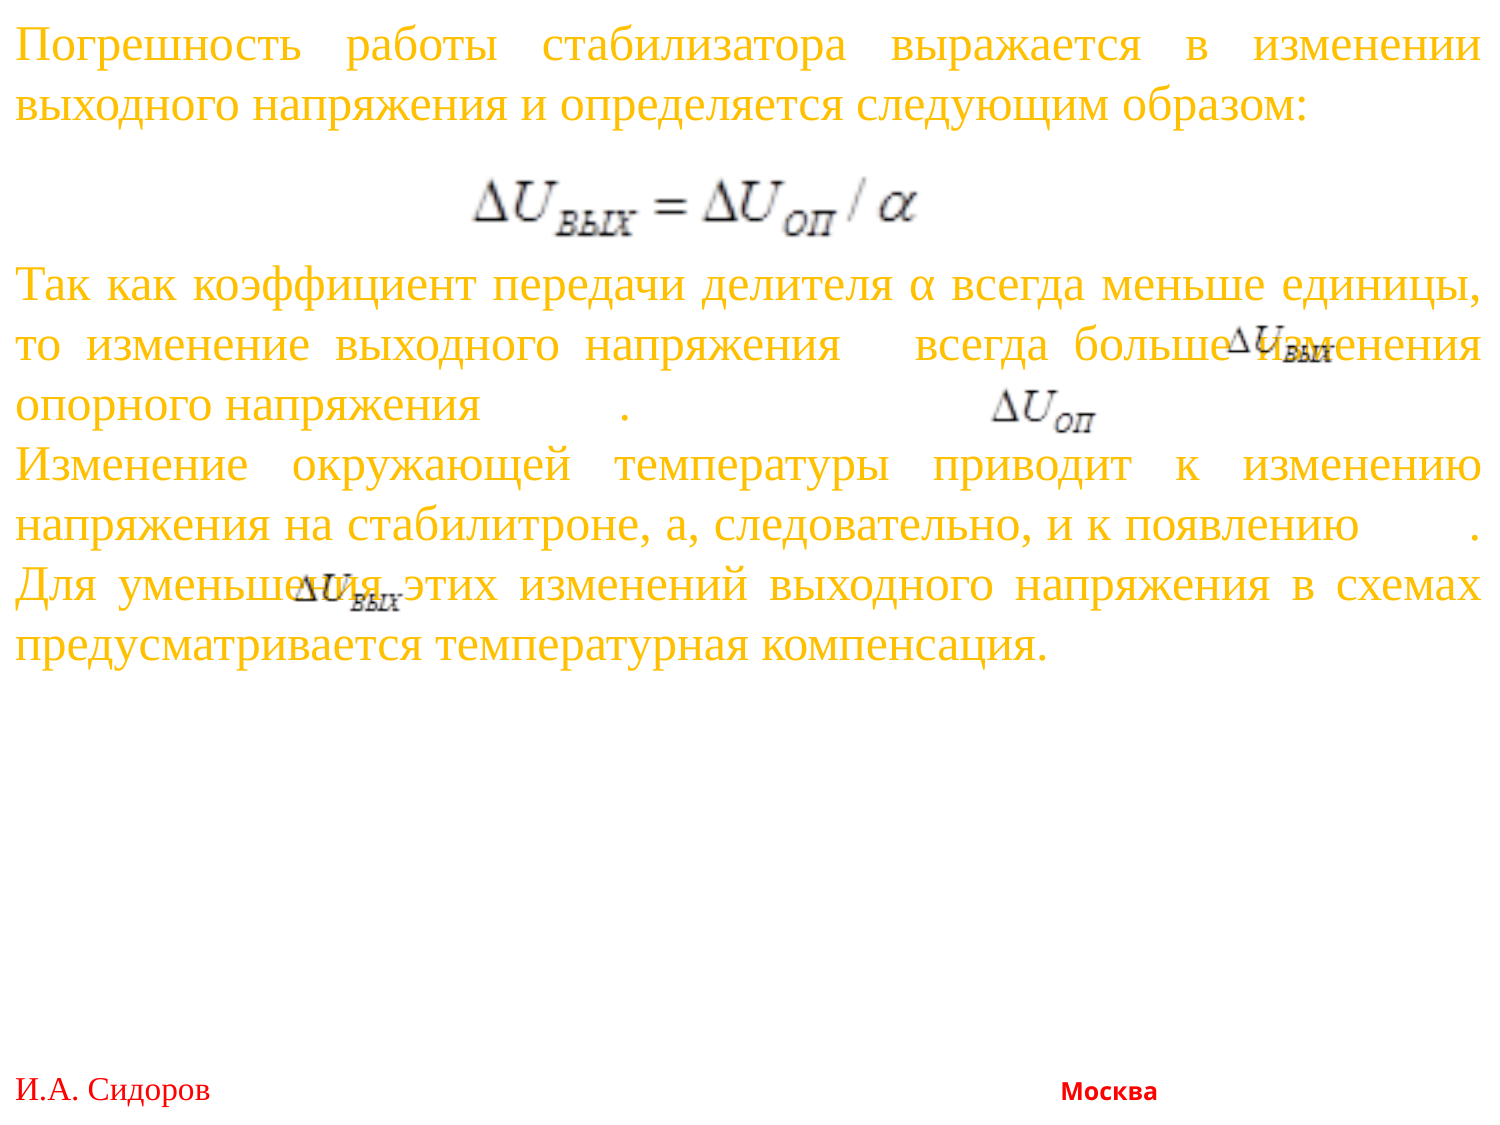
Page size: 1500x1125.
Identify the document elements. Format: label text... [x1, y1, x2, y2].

picture [1222, 314, 1345, 374]
picture [289, 562, 413, 622]
text_box Погрешность работы стабилизатора выражается в изменении выходного напряжения и определяется следующим образом: Так как коэффициент передачи делителя α всегда меньше единицы, то изменение выходного напряжения всегда больше изменения опорного напряжения . Изменение окружающей температуры приводит к изменению напряжения на стабилитроне, а, следовательно, и к появлению . Для уменьшения этих изменений выходного напряжения в схемах предусматривается температурная компенсация. [7, 3, 1490, 679]
picture [466, 160, 929, 256]
text_box И.А. Сидоров Москва [7, 1029, 1493, 1115]
picture [985, 374, 1105, 448]
